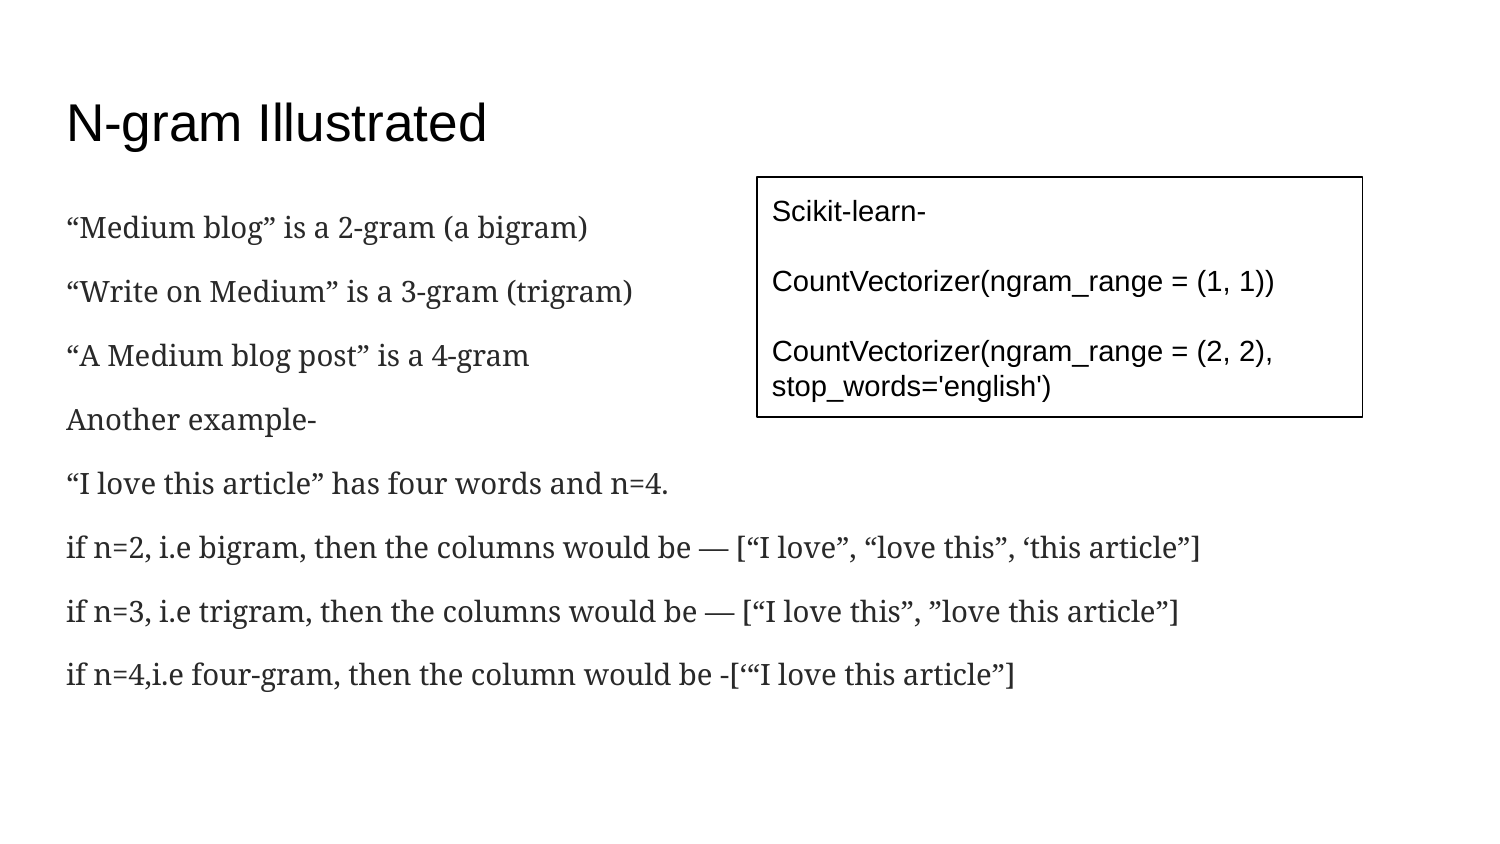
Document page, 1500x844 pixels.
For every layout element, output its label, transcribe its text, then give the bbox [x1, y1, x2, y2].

title N-gram Illustrated [51, 72, 1449, 167]
text_box Scikit-learn- CountVectorizer(ngram_range = (1, 1)) CountVectorizer(ngram_range = (2, 2), stop_words='english') [756, 177, 1363, 417]
list “Medium blog” is a 2-gram (a bigram) “Write on Medium” is a 3-gram (trigram) “A Medium blog post” is a 4-gram Another example- “I love this article” has four words and n=4. if n=2, i.e bigram, then the columns would be — [“I love”, “love this”, ‘this article”] if n=3, i.e trigram, then the columns would be — [“I love this”, ”love this article”] if n=4,i.e four-gram, then the column would be -[‘“I love this article”] [51, 189, 1226, 750]
